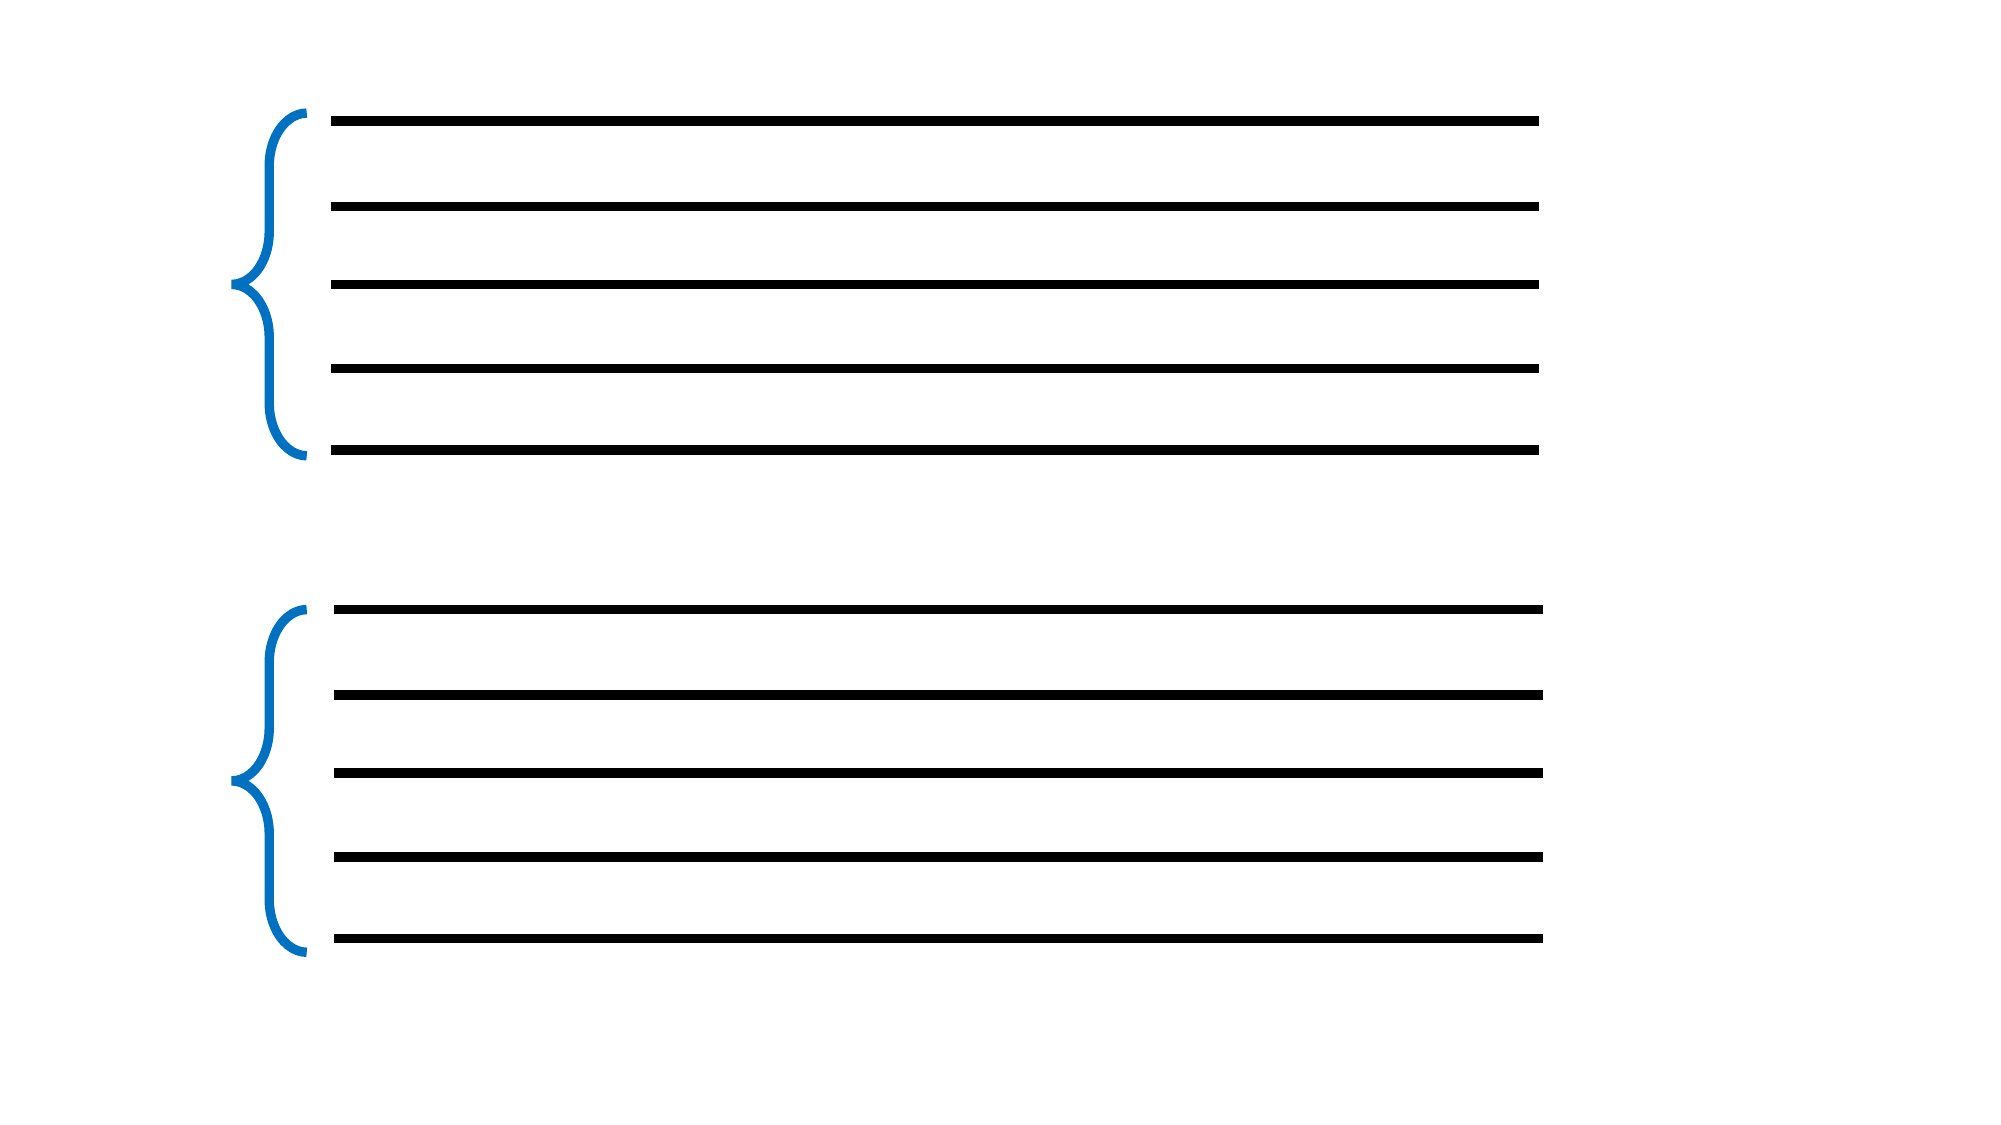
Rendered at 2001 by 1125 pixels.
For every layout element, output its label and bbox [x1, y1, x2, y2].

text_box [231, 113, 1543, 953]
